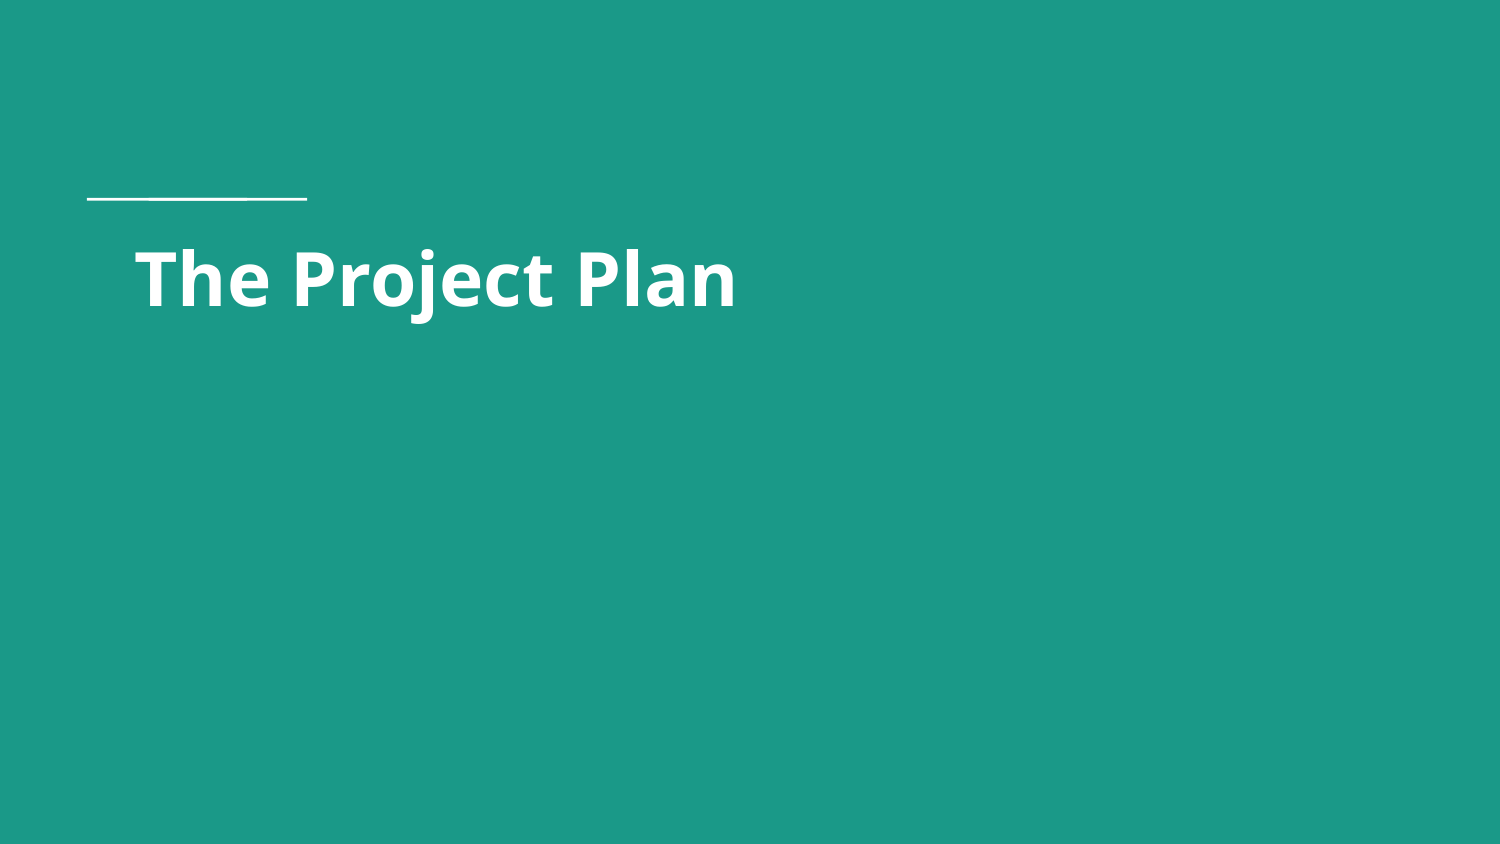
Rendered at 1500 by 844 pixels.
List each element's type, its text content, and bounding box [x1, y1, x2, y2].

title The Project Plan [119, 216, 1381, 466]
